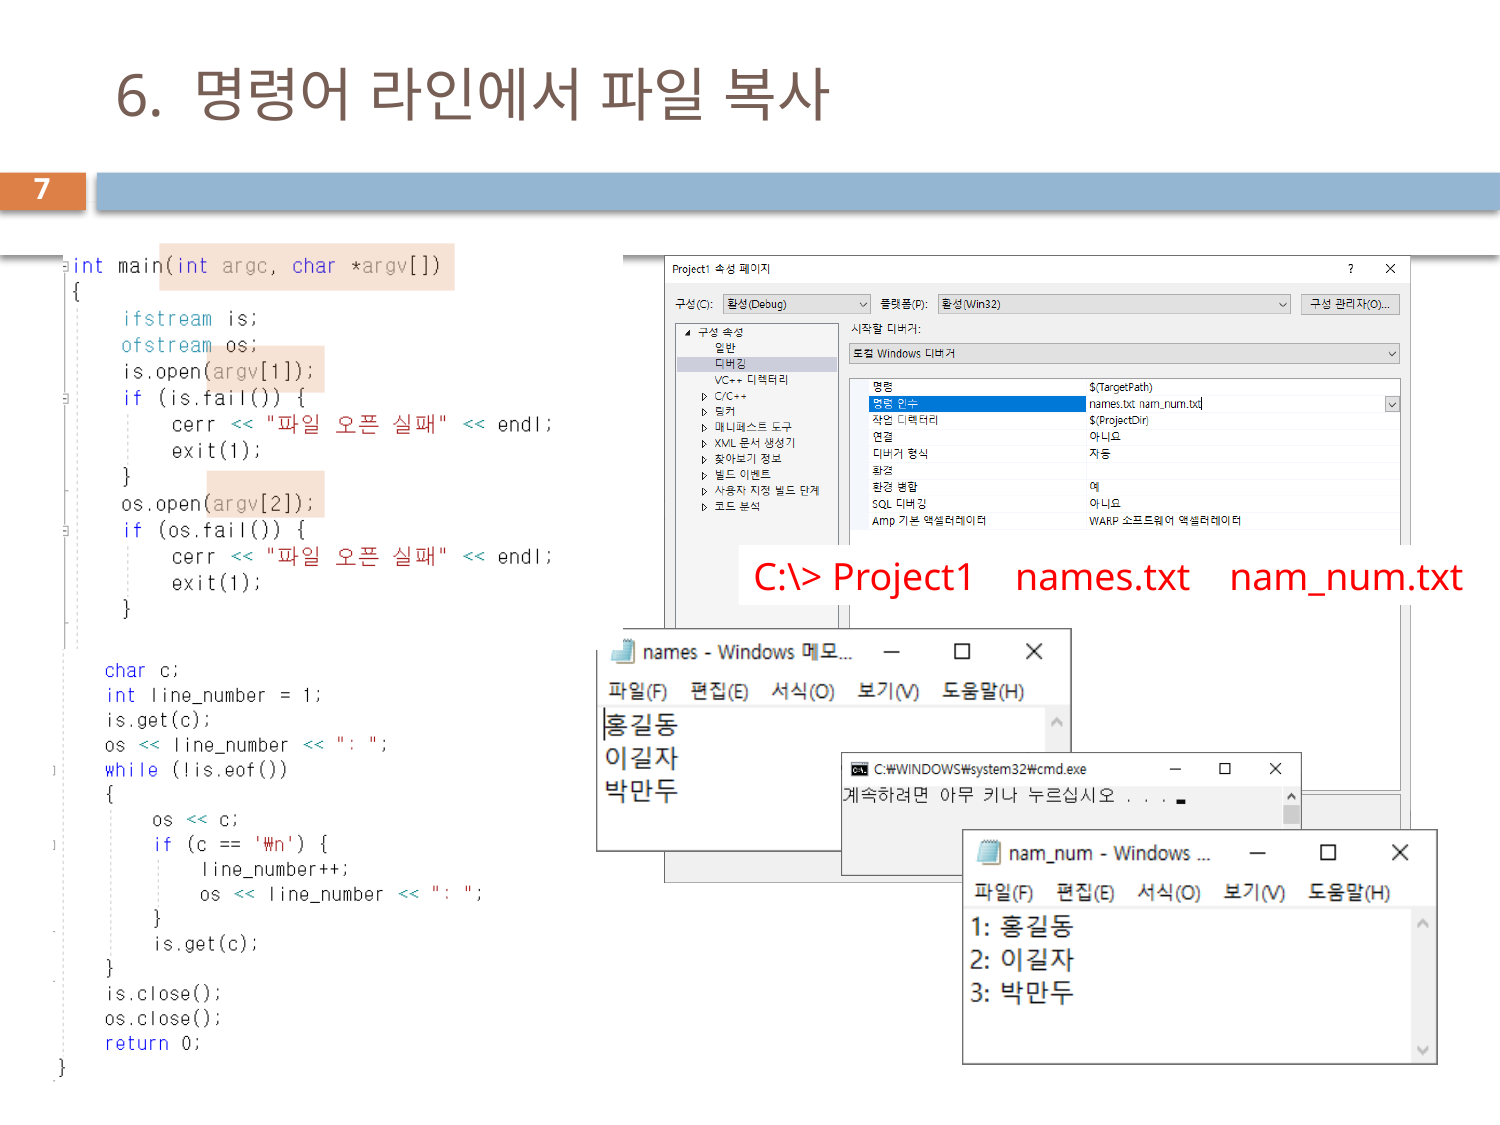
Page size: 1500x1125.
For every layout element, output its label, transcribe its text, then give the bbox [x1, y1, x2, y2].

text_box C:\> Project1 names.txt nam_num.txt [1417, 545, 1479, 605]
title 6. 명령어 라인에서 파일 복사 [100, 37, 1438, 149]
picture [53, 243, 1439, 1090]
slide_number 7 [0, 170, 87, 211]
